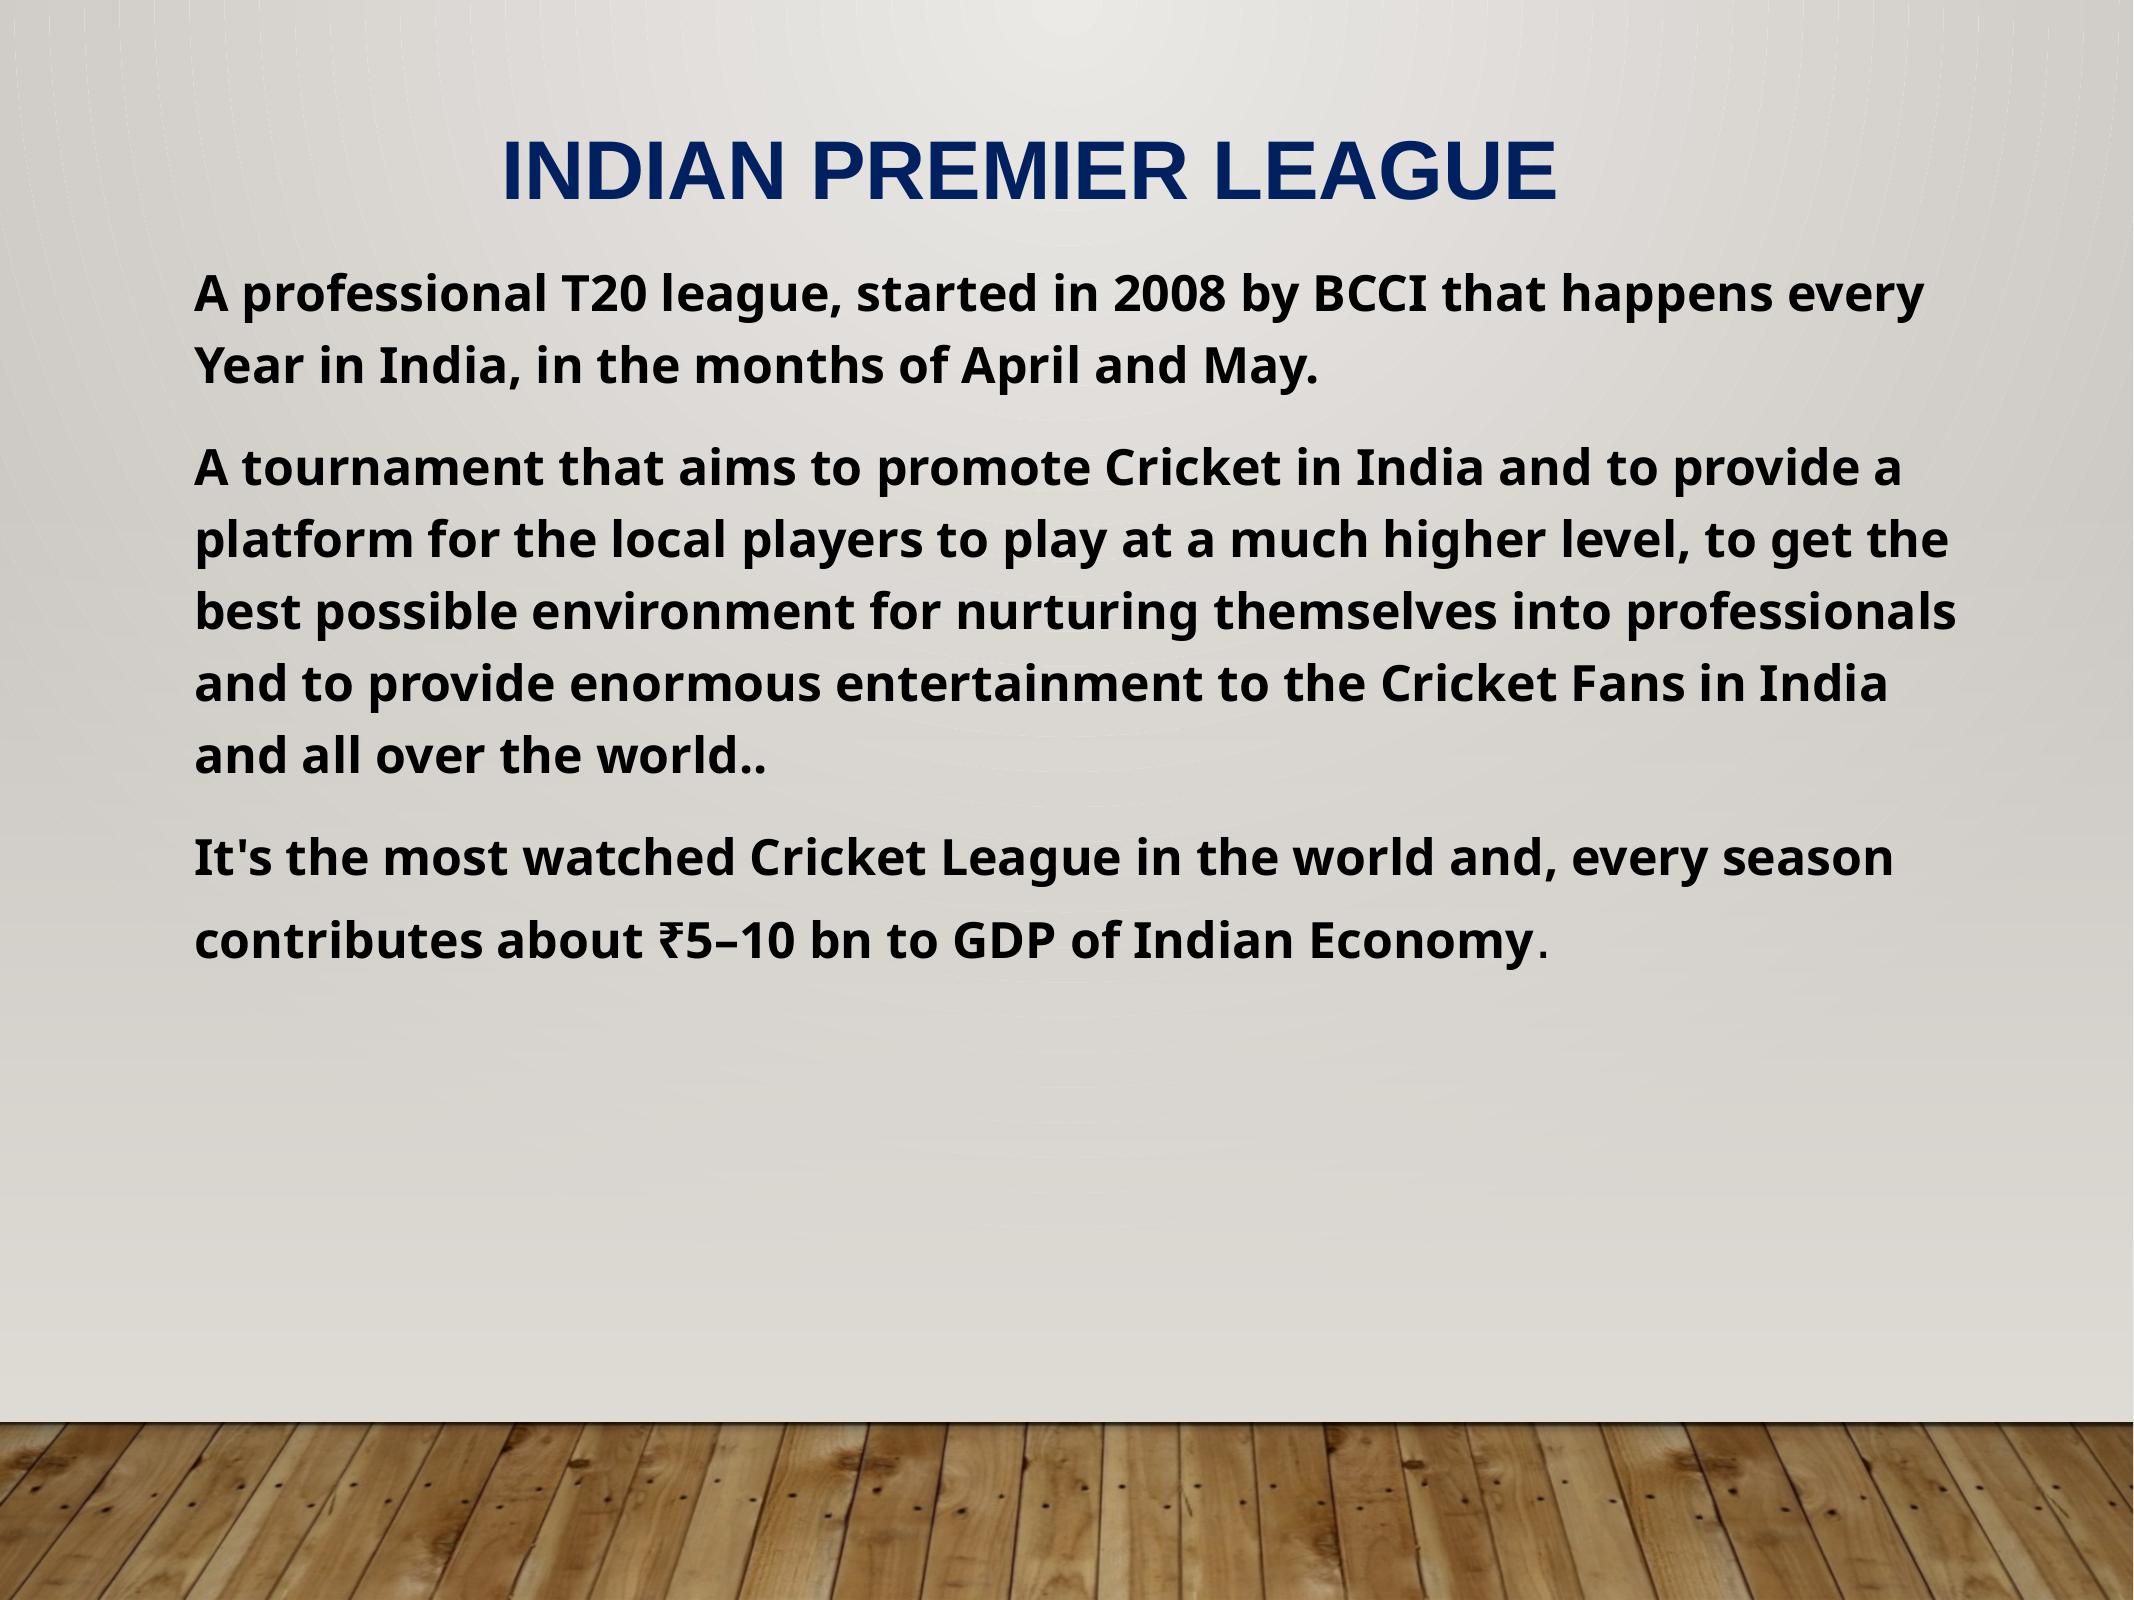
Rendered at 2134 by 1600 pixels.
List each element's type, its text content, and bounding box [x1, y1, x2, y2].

list A professional T20 league, started in 2008 by BCCI that happens every Year in India, in the months of April and May. A tournament that aims to promote Cricket in India and to provide a platform for the local players to play at a much higher level, to get the best possible environment for nurturing themselves into professionals and to provide enormous entertainment to the Cricket Fans in India and all over the world.. It's the most watched Cricket League in the world and, every season contributes about ₹5–10 bn to GDP of Indian Economy. [179, 242, 1988, 1111]
title indian premier league [300, 120, 1834, 242]
picture [0, 1422, 2134, 1600]
